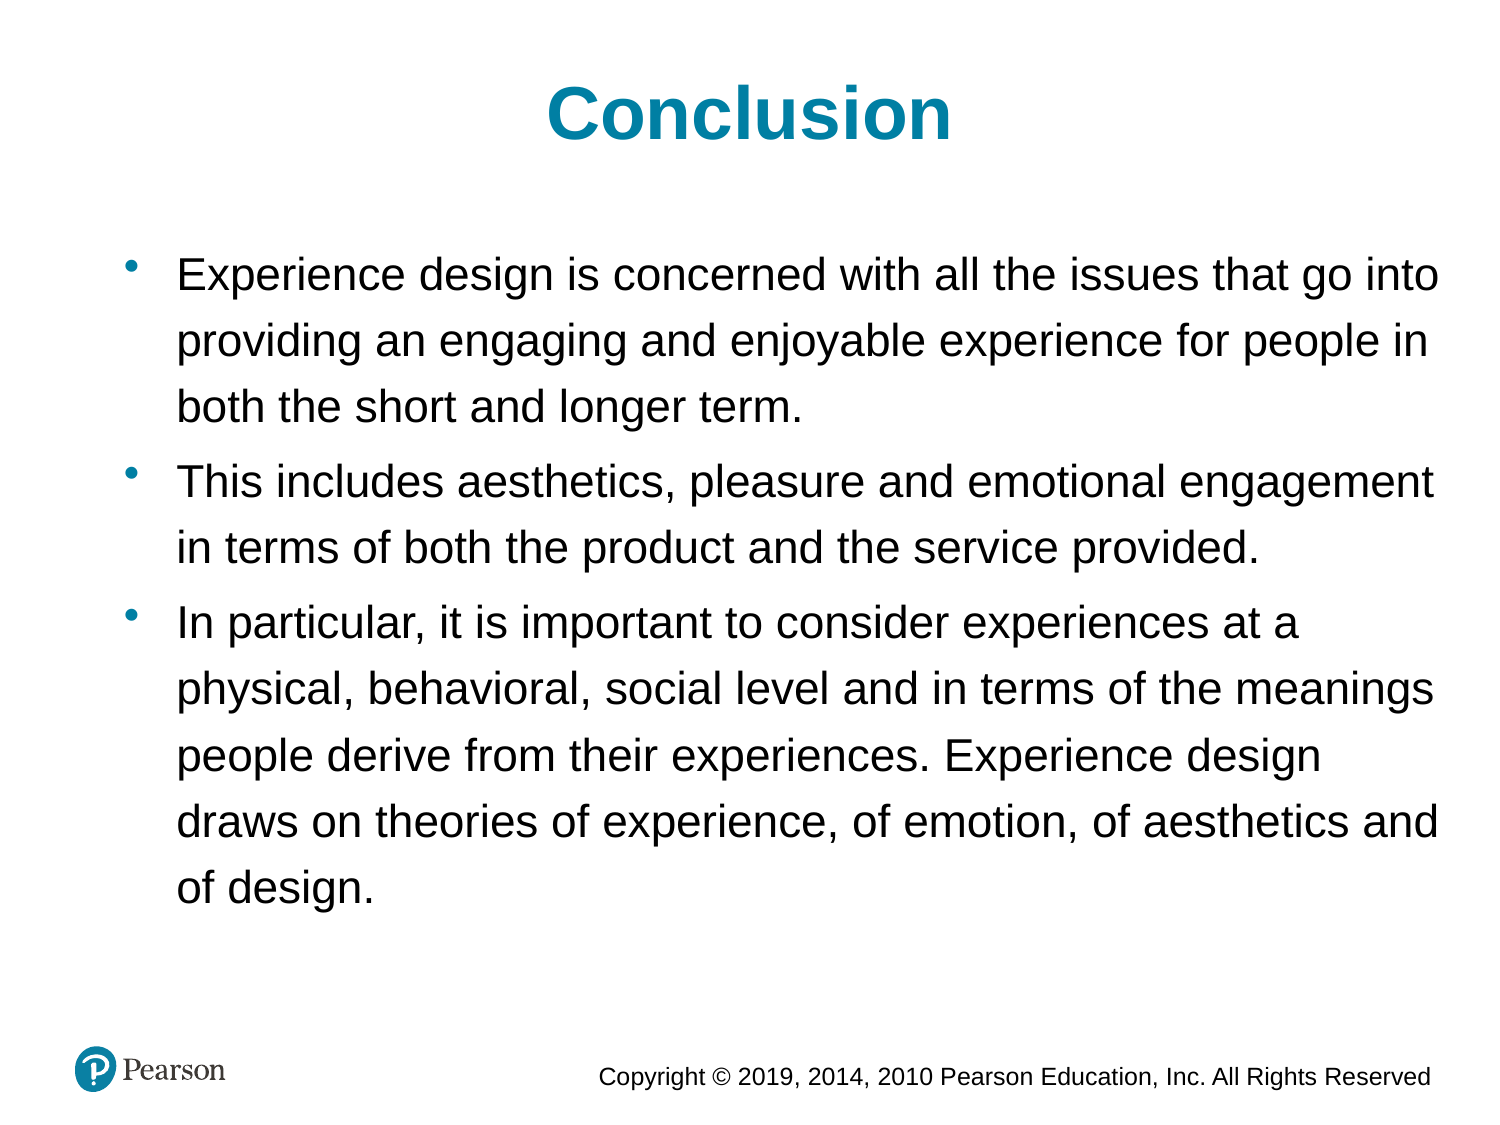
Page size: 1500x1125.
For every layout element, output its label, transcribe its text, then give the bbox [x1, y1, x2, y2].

title Conclusion [75, 63, 1425, 156]
list Experience design is concerned with all the issues that go into providing an engaging and enjoyable experience for people in both the short and longer term. This includes aesthetics, pleasure and emotional engagement in terms of both the product and the service provided. In particular, it is important to consider experiences at a physical, behavioral, social level and in terms of the meanings people derive from their experiences. Experience design draws on theories of experience, of emotion, of aesthetics and of design. [109, 225, 1459, 968]
